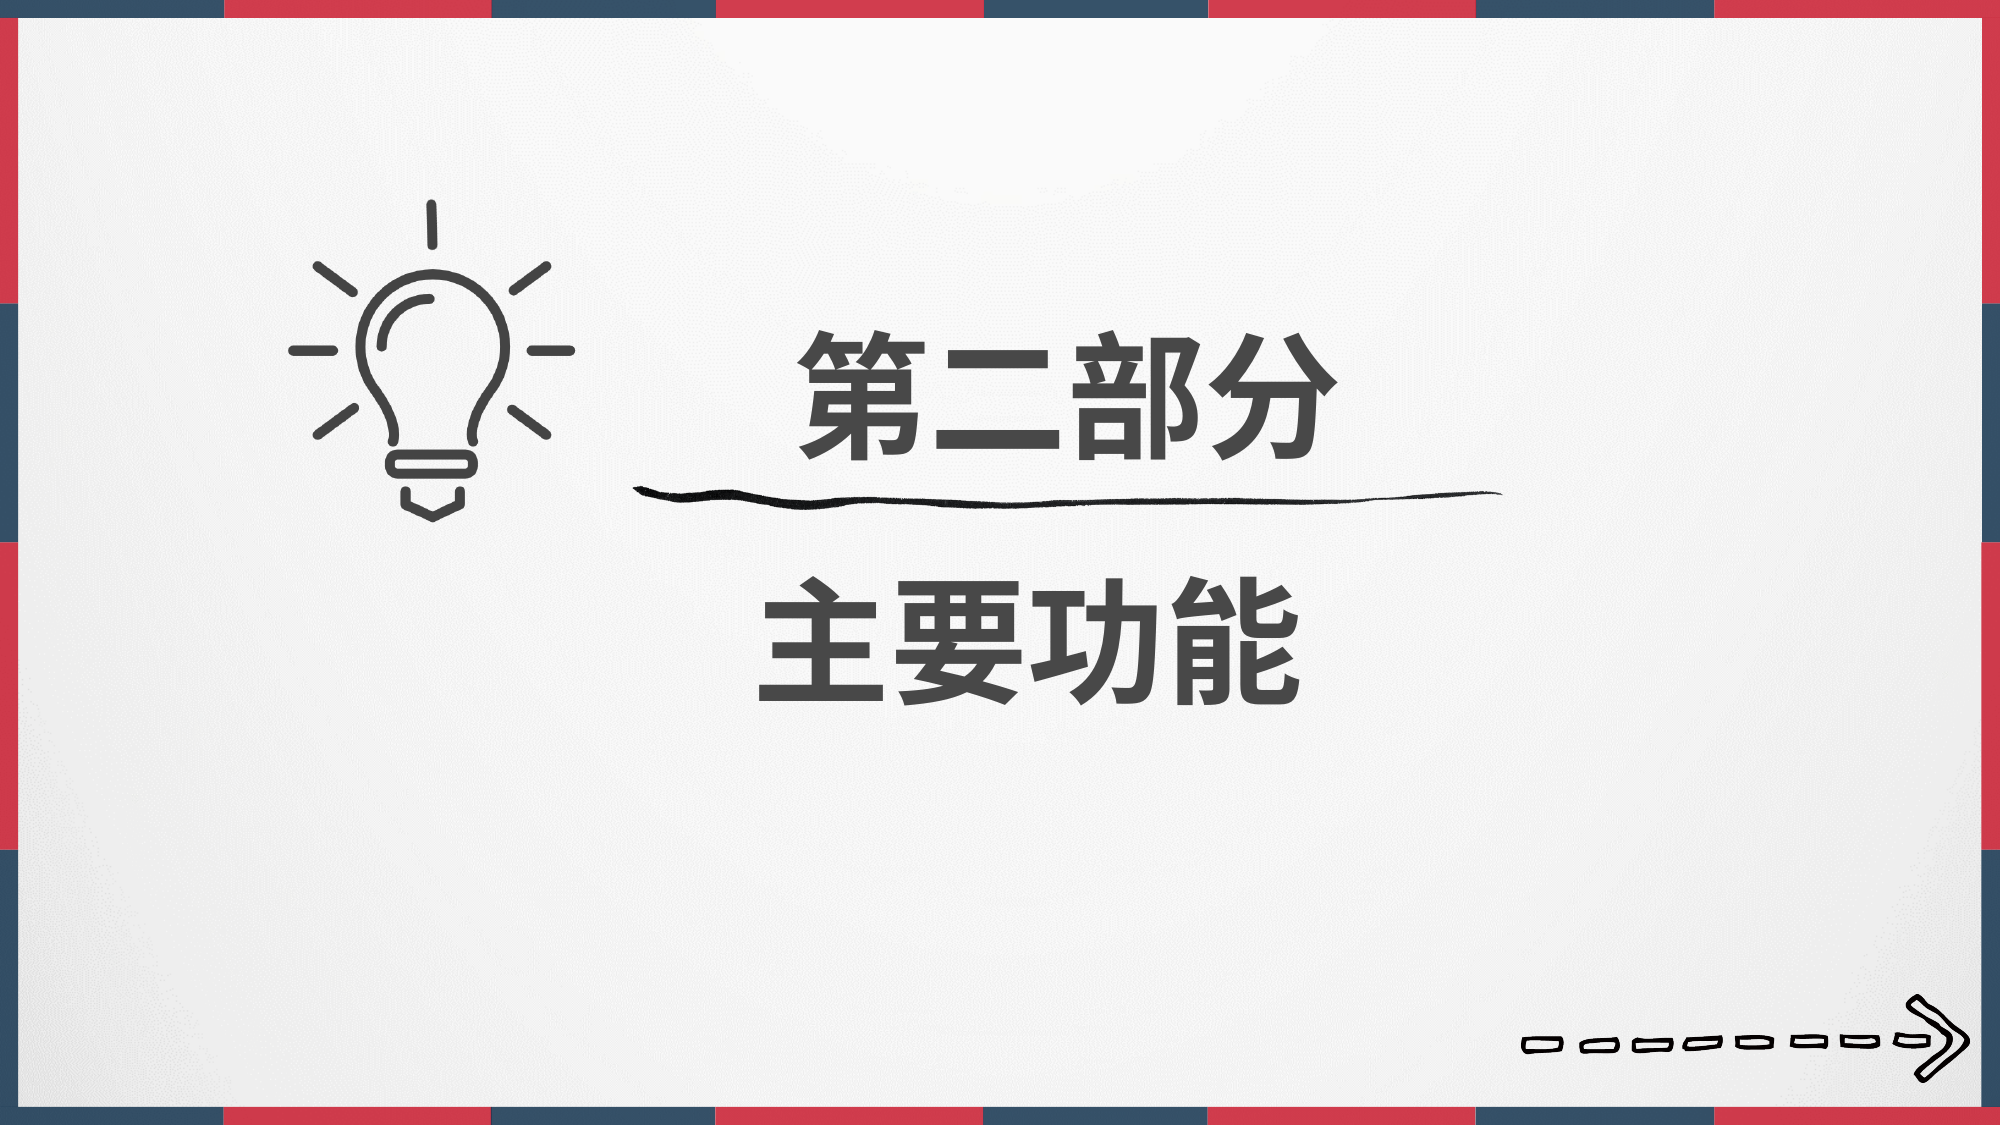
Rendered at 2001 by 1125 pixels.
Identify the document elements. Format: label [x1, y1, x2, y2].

picture [632, 485, 1503, 510]
text_box [0, 0, 2000, 1125]
